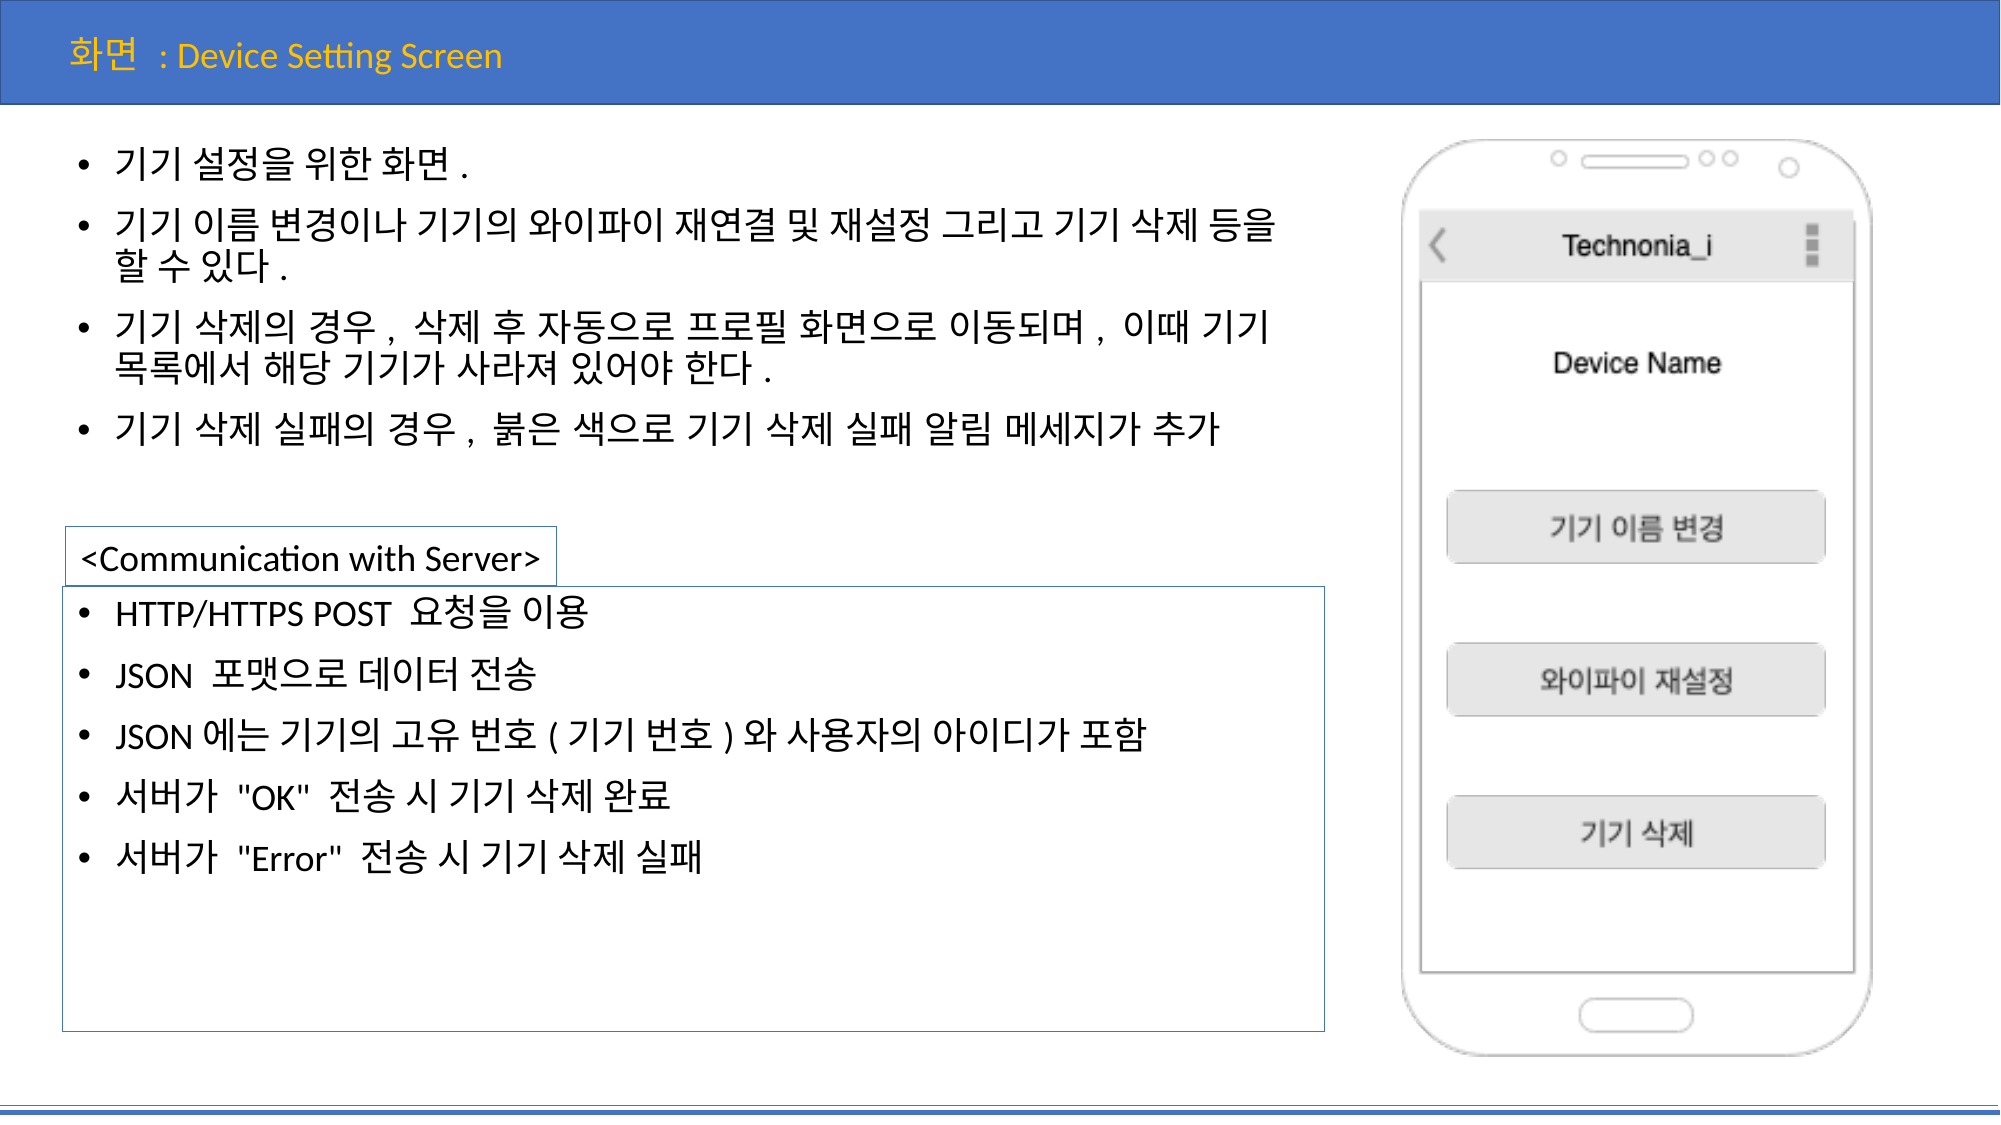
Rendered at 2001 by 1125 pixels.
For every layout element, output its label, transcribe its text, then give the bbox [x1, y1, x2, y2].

text_box HTTP/HTTPS POST 요청을 이용 JSON 포맷으로 데이터 전송 JSON에는 기기의 고유 번호(기기 번호)와 사용자의 아이디가 포함 서버가 "OK" 전송 시 기기 삭제 완료 서버가 "Error" 전송 시 기기 삭제 실패 [62, 586, 1325, 1032]
picture [1401, 139, 1873, 1057]
text_box <Communication with Server> [65, 526, 557, 586]
text_box 기기 설정을 위한 화면. 기기 이름 변경이나 기기의 와이파이 재연결 및 재설정 그리고 기기 삭제 등을 할 수 있다. 기기 삭제의 경우, 삭제 후 자동으로 프로필 화면으로 이동되며, 이때 기기 목록에서 해당 기기가 사라져 있어야 한다. 기기 삭제 실패의 경우, 붉은 색으로 기기 삭제 실패 알림 메세지가 추가 [62, 138, 1325, 568]
text_box 화면 : Device Setting Screen [35, 24, 527, 84]
